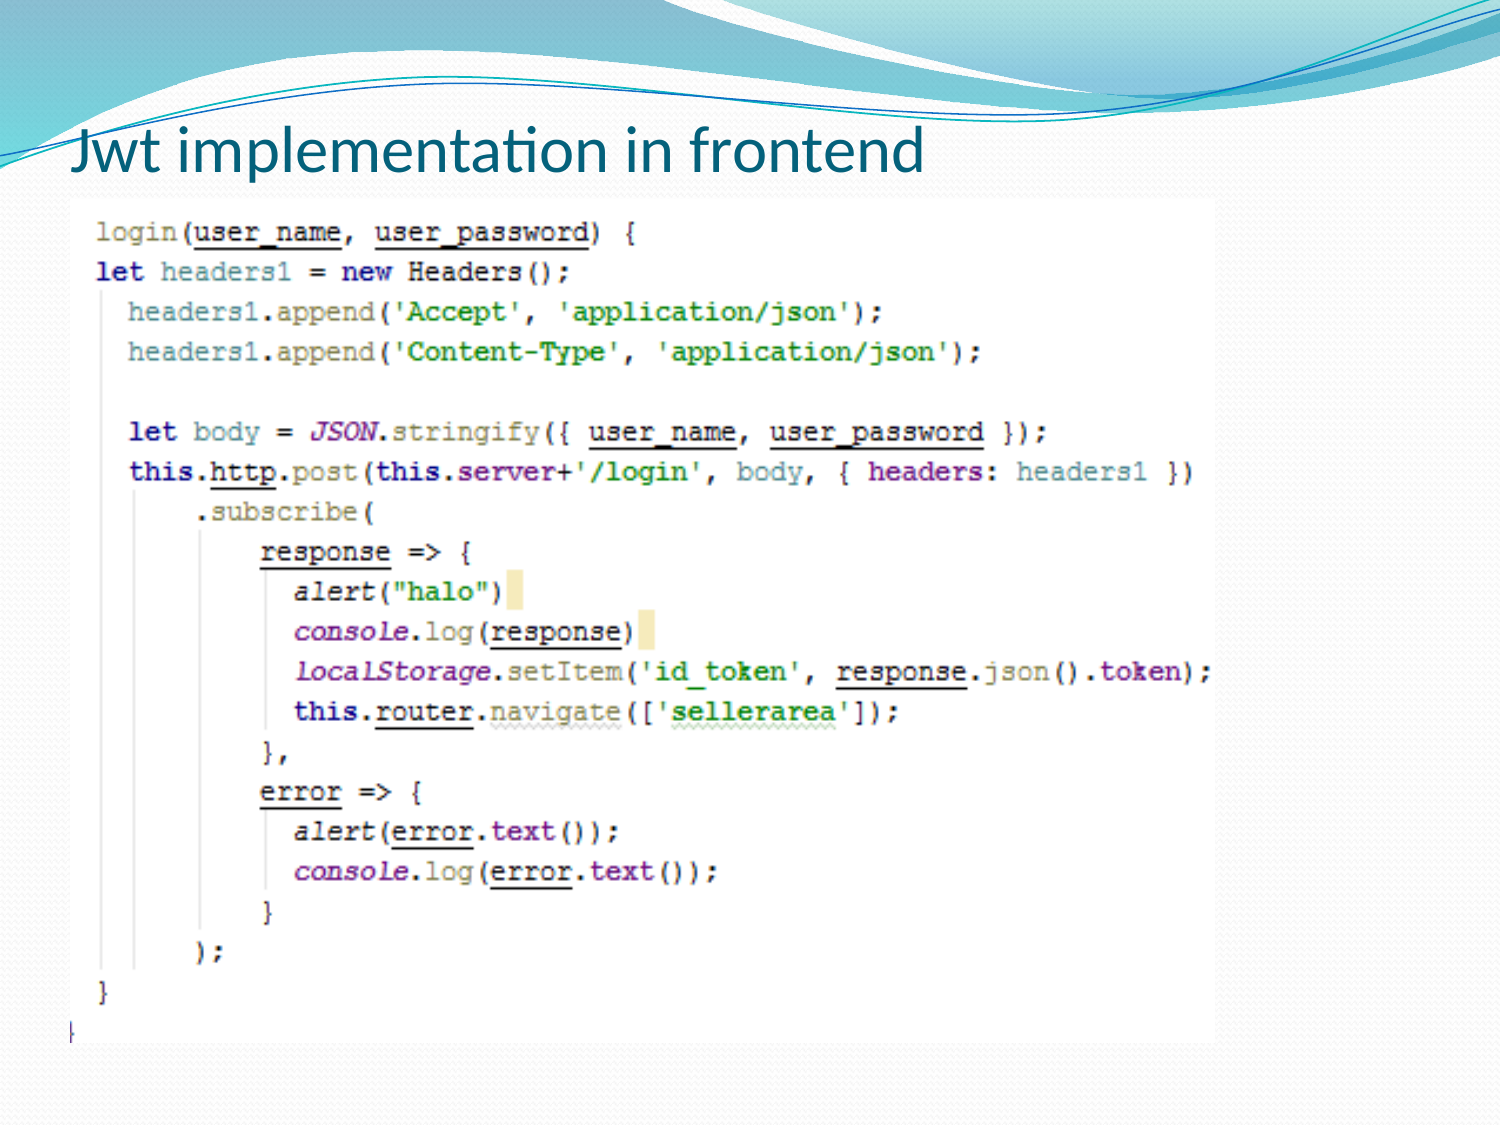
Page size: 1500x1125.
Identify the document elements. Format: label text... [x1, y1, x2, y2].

picture [70, 198, 1215, 1043]
title Jwt implementation in frontend [70, 93, 1004, 186]
